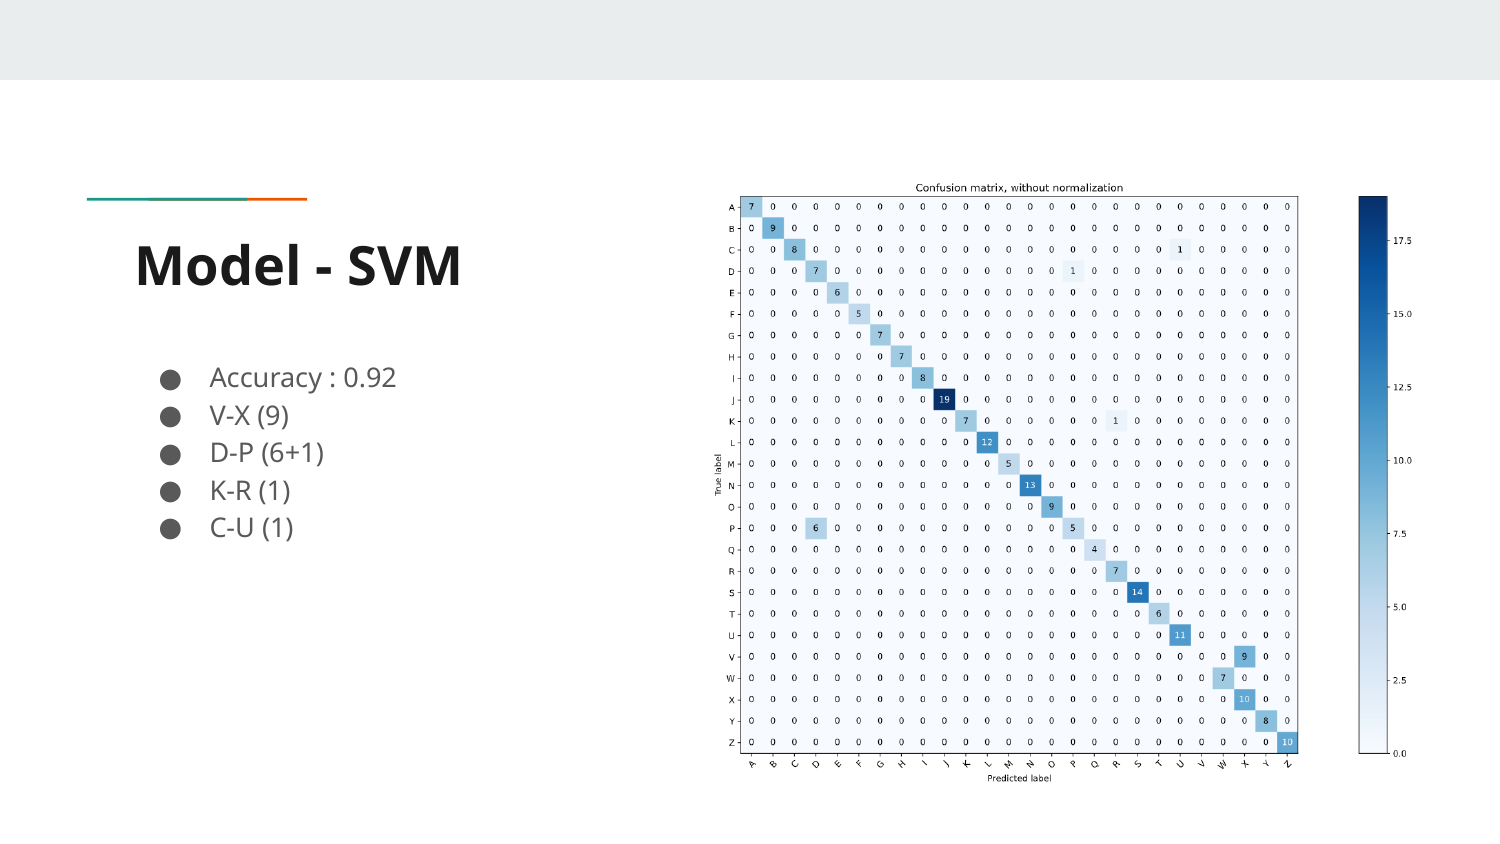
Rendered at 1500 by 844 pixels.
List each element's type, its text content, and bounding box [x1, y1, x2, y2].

list Accuracy : 0.92 V-X (9) D-P (6+1) K-R (1) C-U (1) [119, 341, 703, 712]
title Model - SVM [119, 216, 703, 305]
picture [708, 176, 1418, 789]
